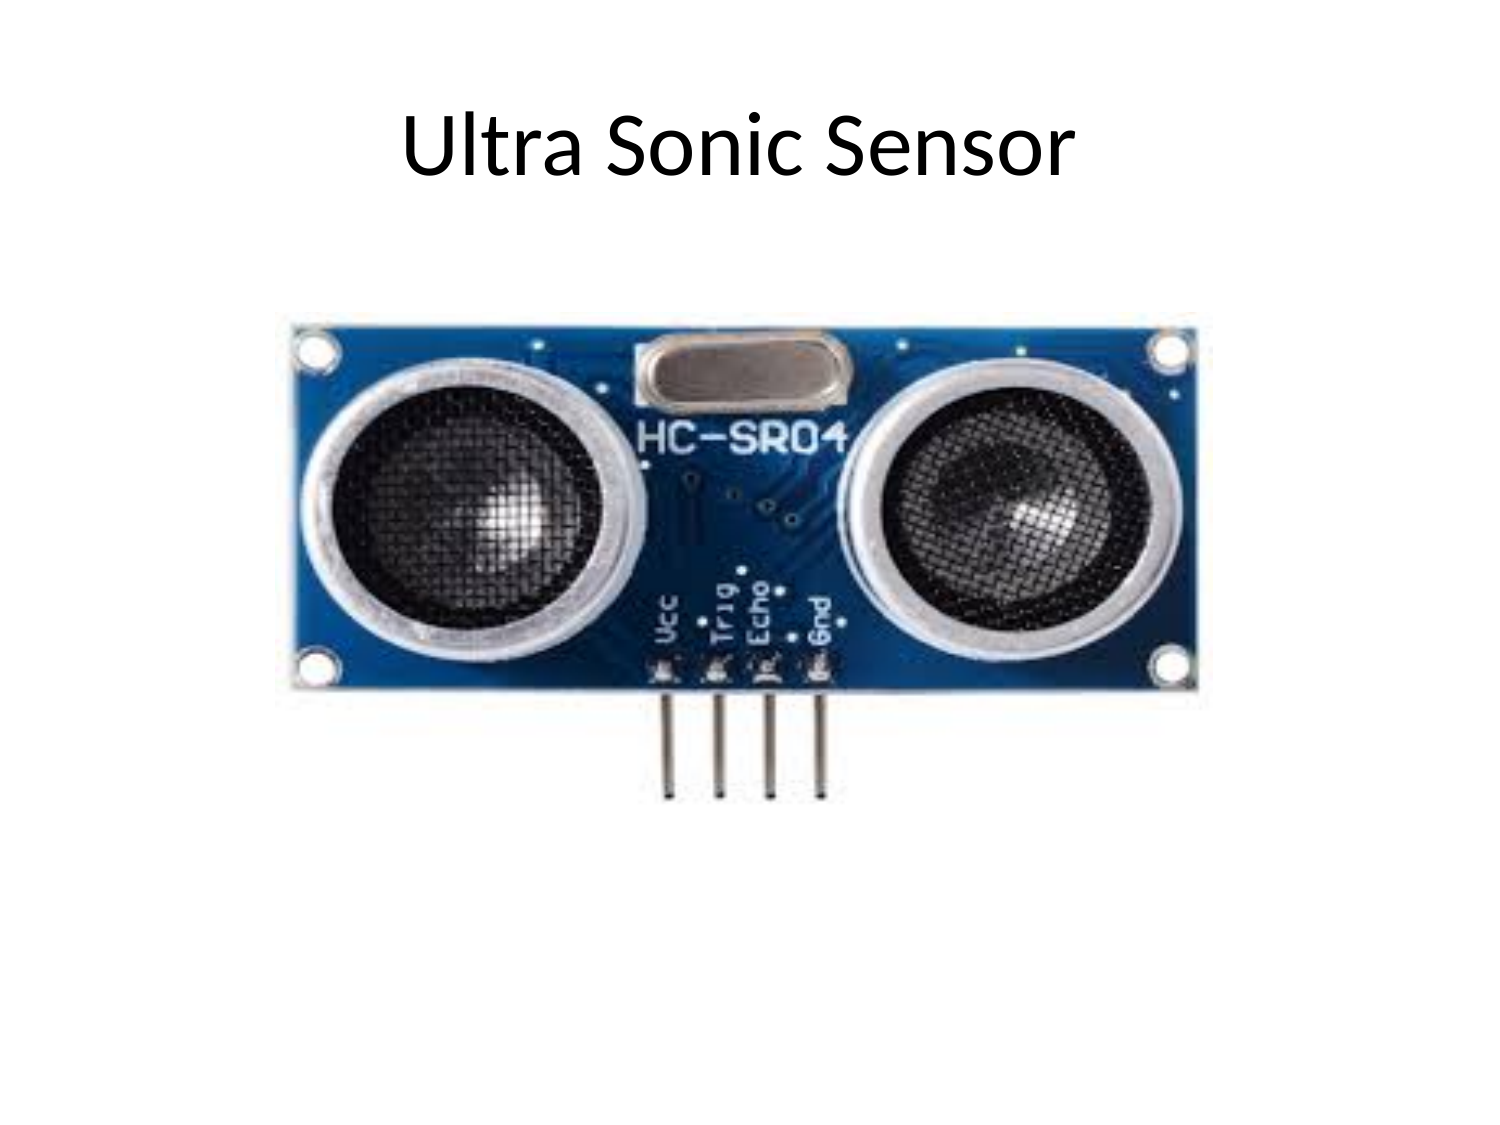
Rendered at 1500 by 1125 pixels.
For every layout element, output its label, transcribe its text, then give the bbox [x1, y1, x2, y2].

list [274, 312, 1213, 826]
title Ultra Sonic Sensor [75, 45, 1425, 233]
